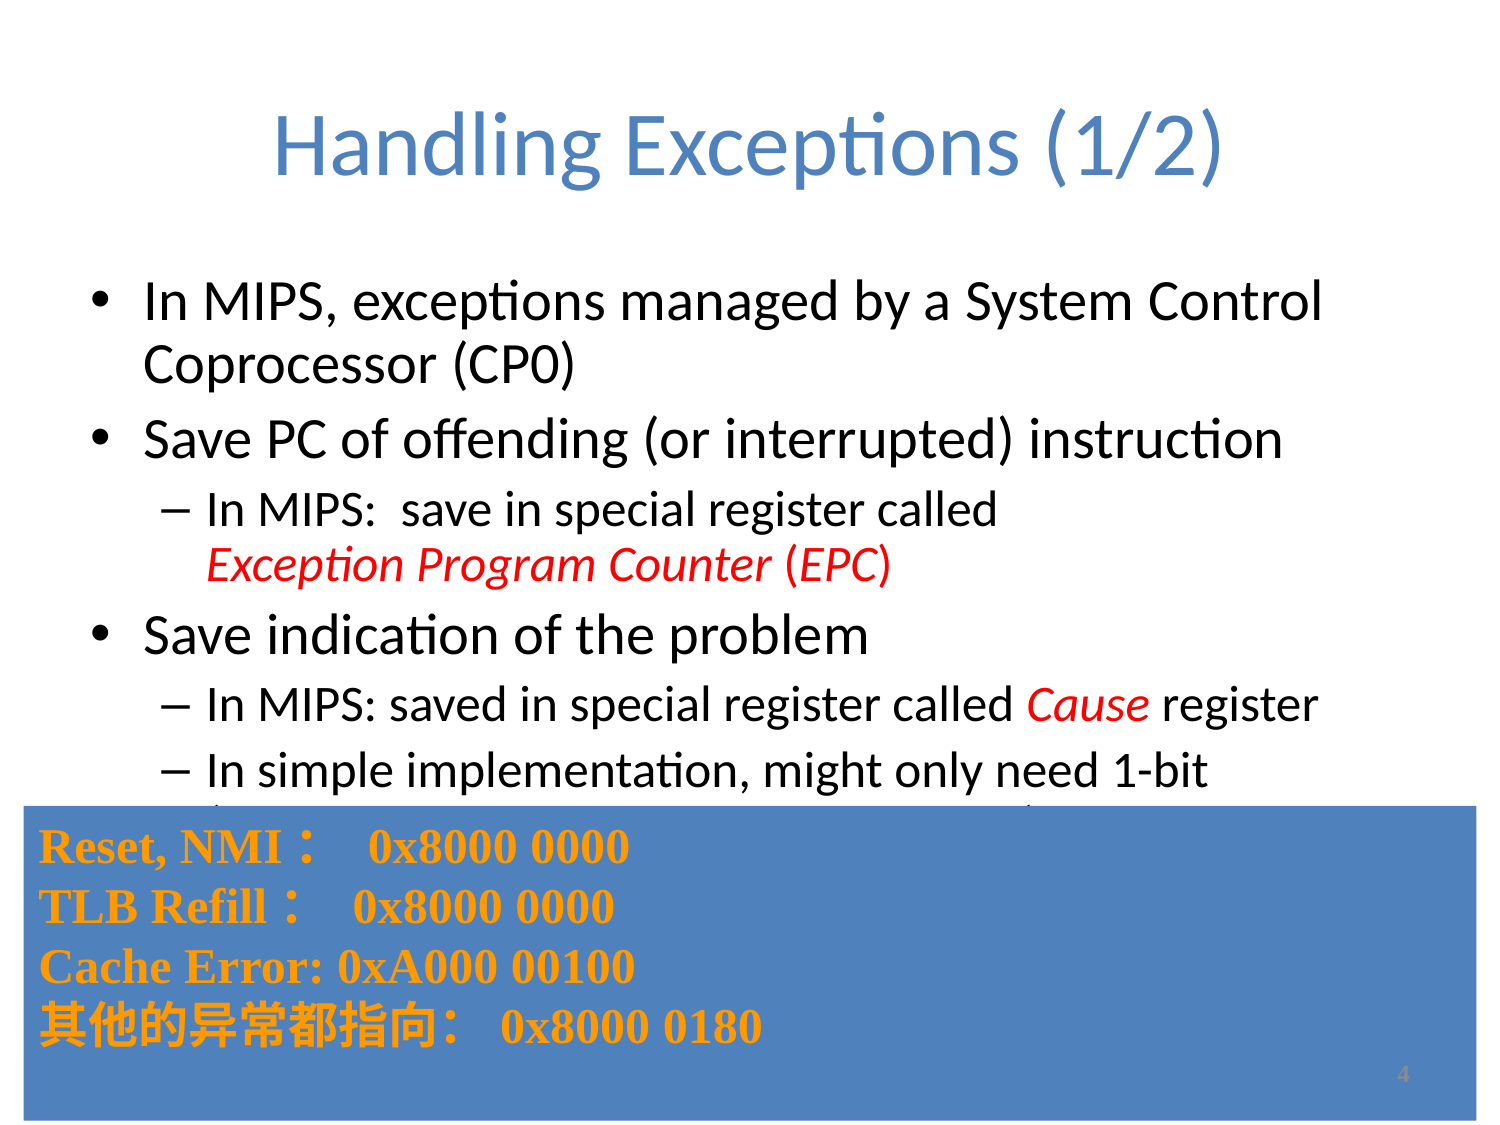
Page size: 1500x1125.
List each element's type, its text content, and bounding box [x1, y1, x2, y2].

slide_number 4 [1074, 1042, 1425, 1103]
title Handling Exceptions (1/2) [75, 45, 1425, 233]
list In MIPS, exceptions managed by a System Control Coprocessor (CP0) Save PC of offending (or interrupted) instruction In MIPS: save in special register called Exception Program Counter (EPC) Save indication of the problem In MIPS: saved in special register called Cause register In simple implementation, might only need 1-bit (0 for undefined opcode, 1 for overflow) Jump to exception handler code at address 0x80000180(或者0xBFC000380，不同模式地址不同) [75, 262, 1425, 805]
text_box Reset, NMI： 0x8000 0000 TLB Refill： 0x8000 0000 Cache Error: 0xA000 00100 其他的异常都指向：0x8000 0180 [23, 805, 1477, 1121]
